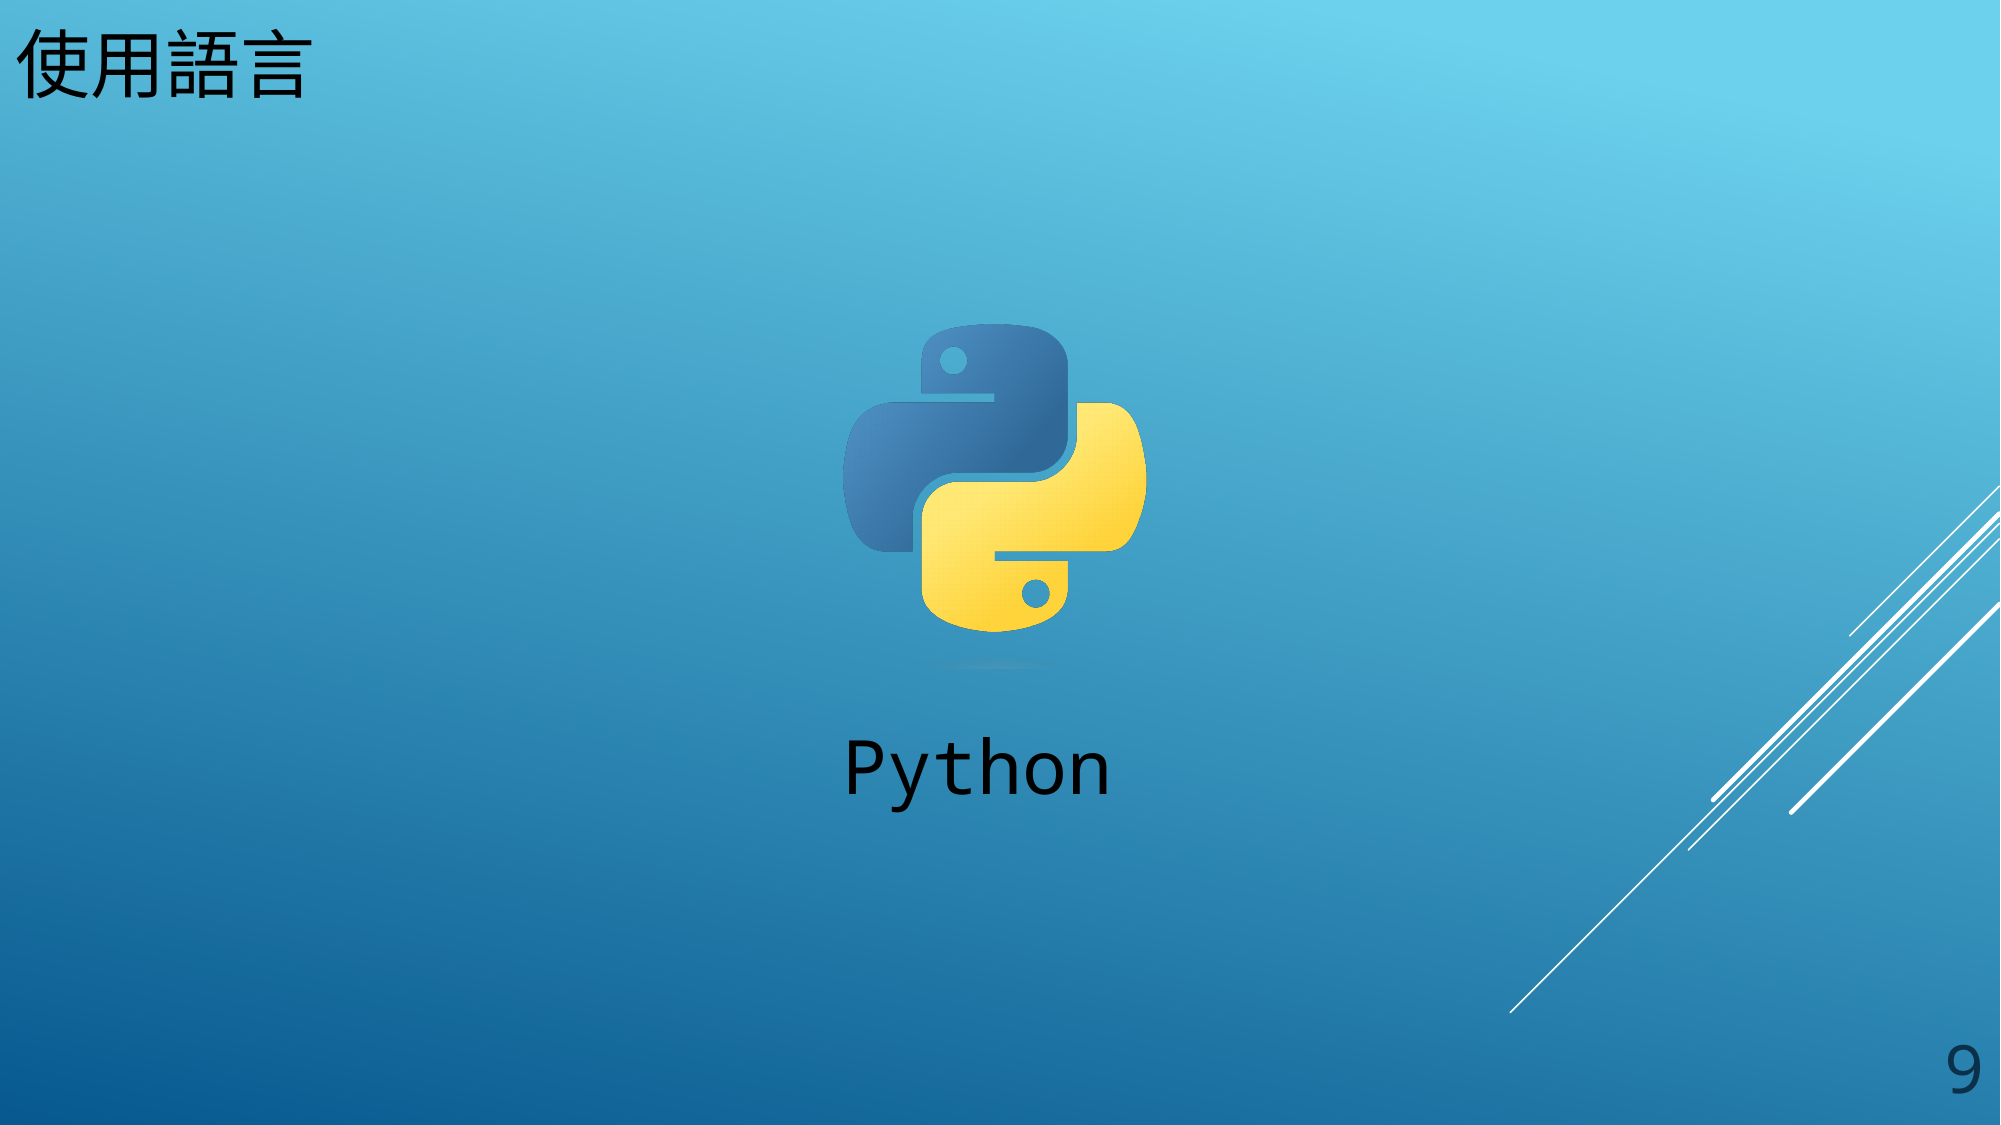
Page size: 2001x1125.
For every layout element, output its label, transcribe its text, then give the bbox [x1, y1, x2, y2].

slide_number 9 [1873, 1065, 2000, 1125]
picture [842, 324, 1157, 669]
list Python [797, 668, 1203, 932]
title 使用語言 [0, 0, 1725, 125]
